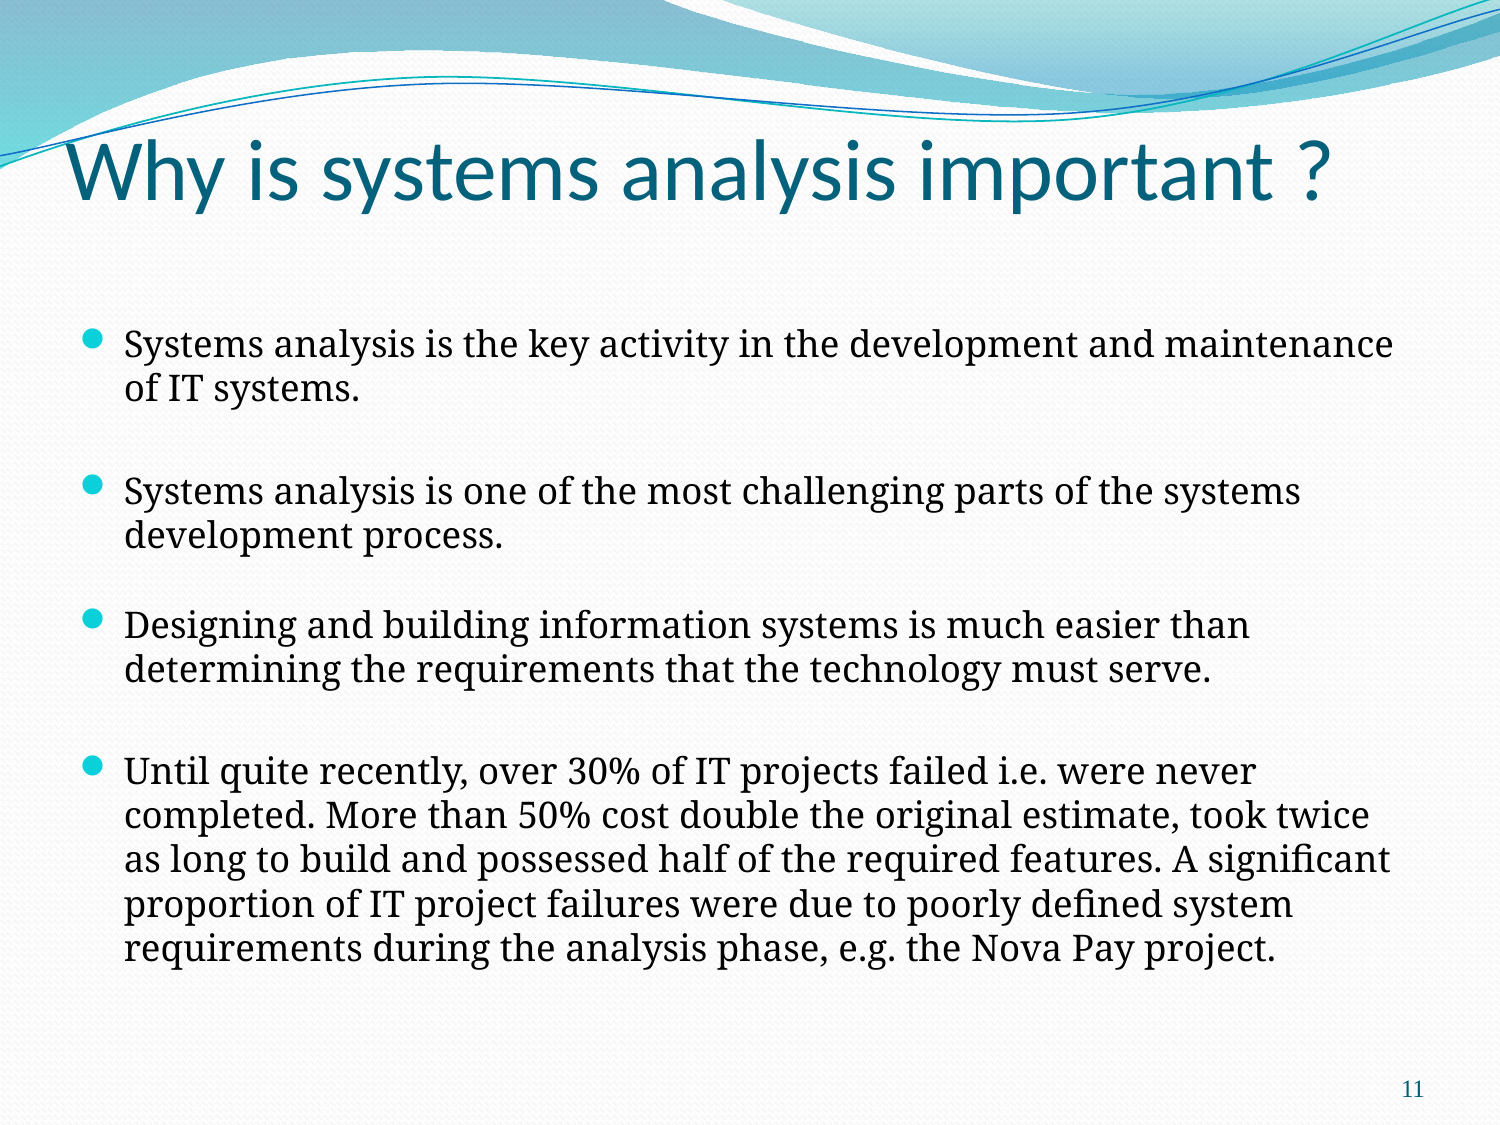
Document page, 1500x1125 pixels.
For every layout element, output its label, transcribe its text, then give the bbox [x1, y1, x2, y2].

title Why is systems analysis important ? [64, 30, 1459, 219]
slide_number 11 [1299, 1042, 1425, 1103]
list Systems analysis is the key activity in the development and maintenance of IT systems. Systems analysis is one of the most challenging parts of the systems development process. Designing and building information systems is much easier than determining the requirements that the technology must serve. Until quite recently, over 30% of IT projects failed i.e. were never completed. More than 50% cost double the original estimate, took twice as long to build and possessed half of the required features. A significant proportion of IT project failures were due to poorly defined system requirements during the analysis phase, e.g. the Nova Pay project. [64, 267, 1415, 988]
